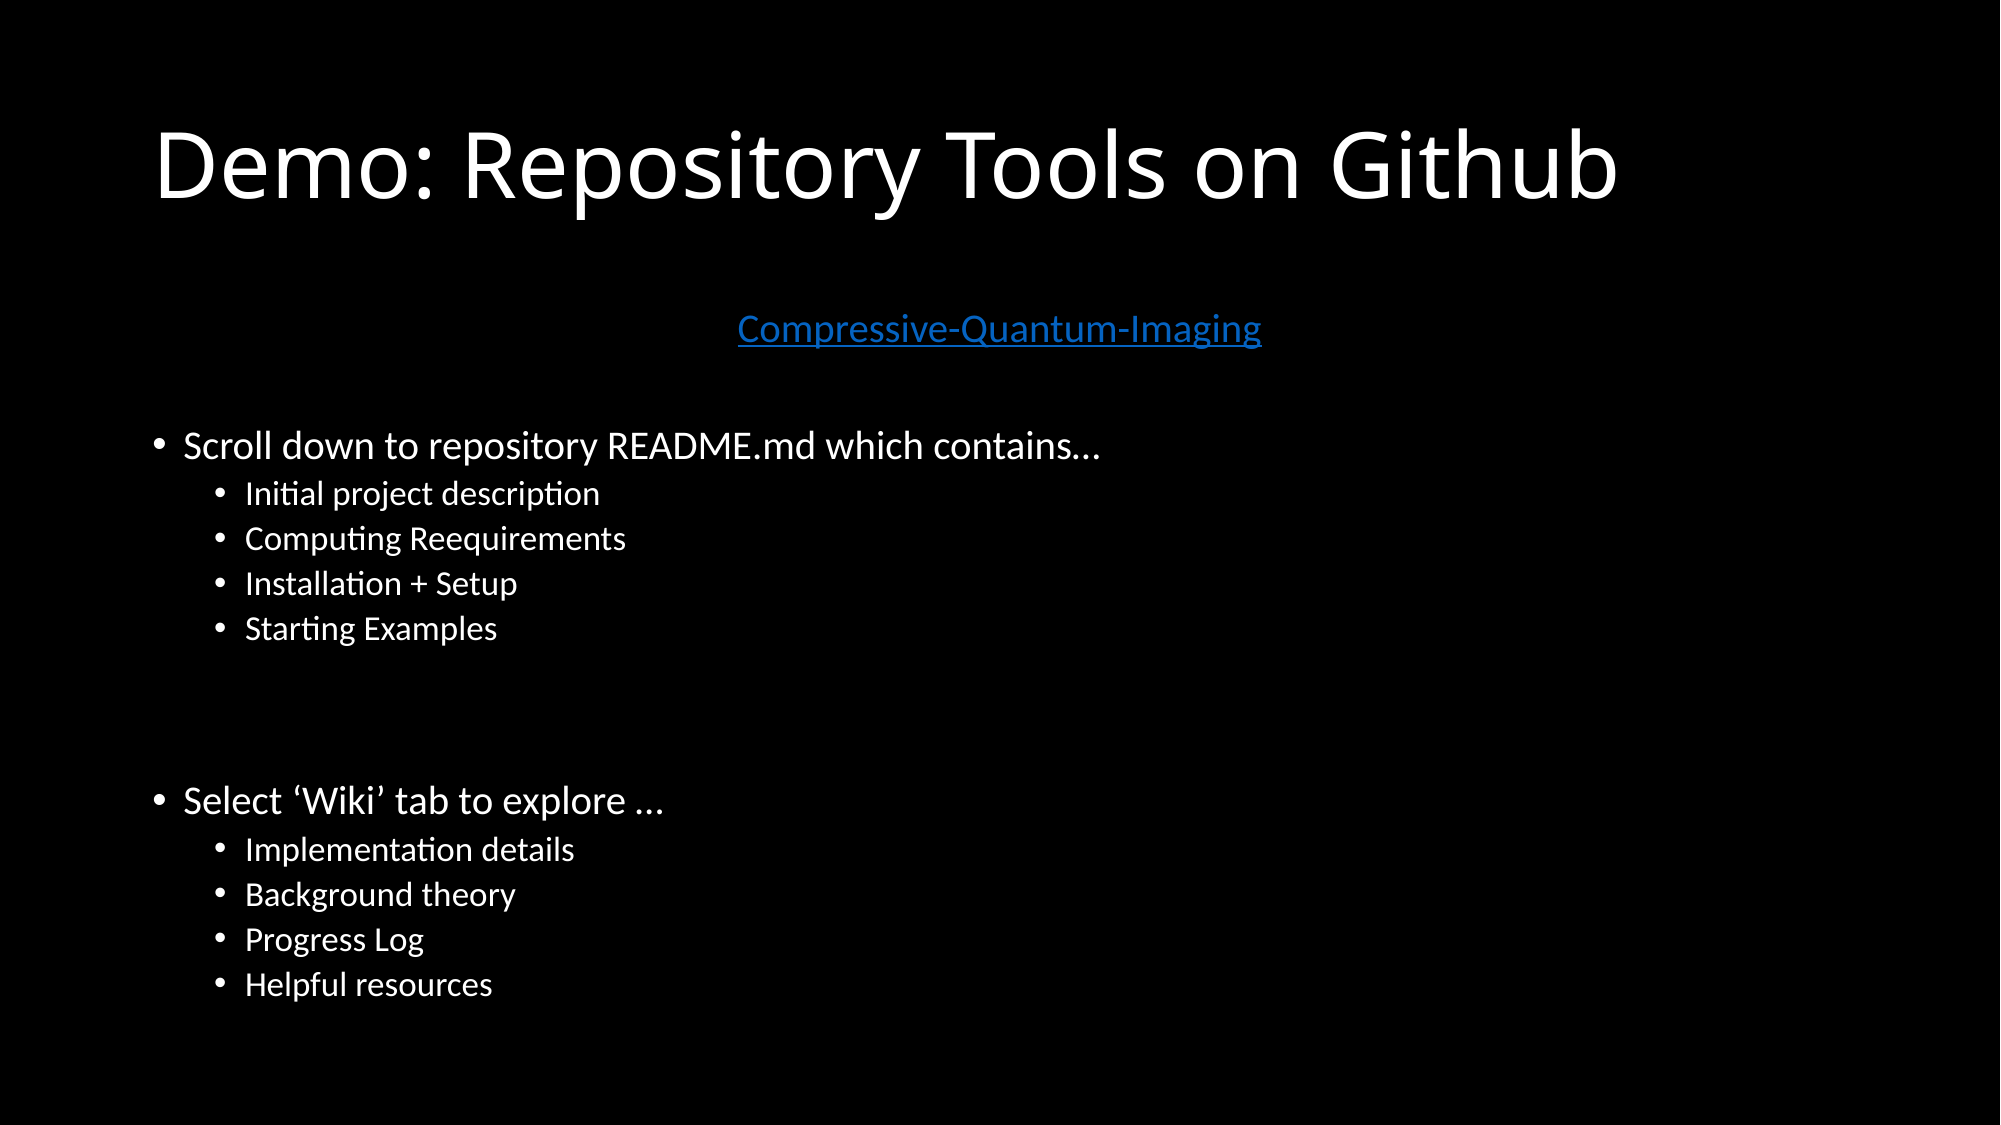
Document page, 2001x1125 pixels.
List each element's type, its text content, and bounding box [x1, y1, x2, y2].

list Compressive-Quantum-Imaging Scroll down to repository README.md which contains… Initial project description Computing Reequirements Installation + Setup Starting Examples Select ‘Wiki’ tab to explore … Implementation details Background theory Progress Log Helpful resources [137, 299, 1863, 1014]
title Demo: Repository Tools on Github [137, 59, 1863, 278]
